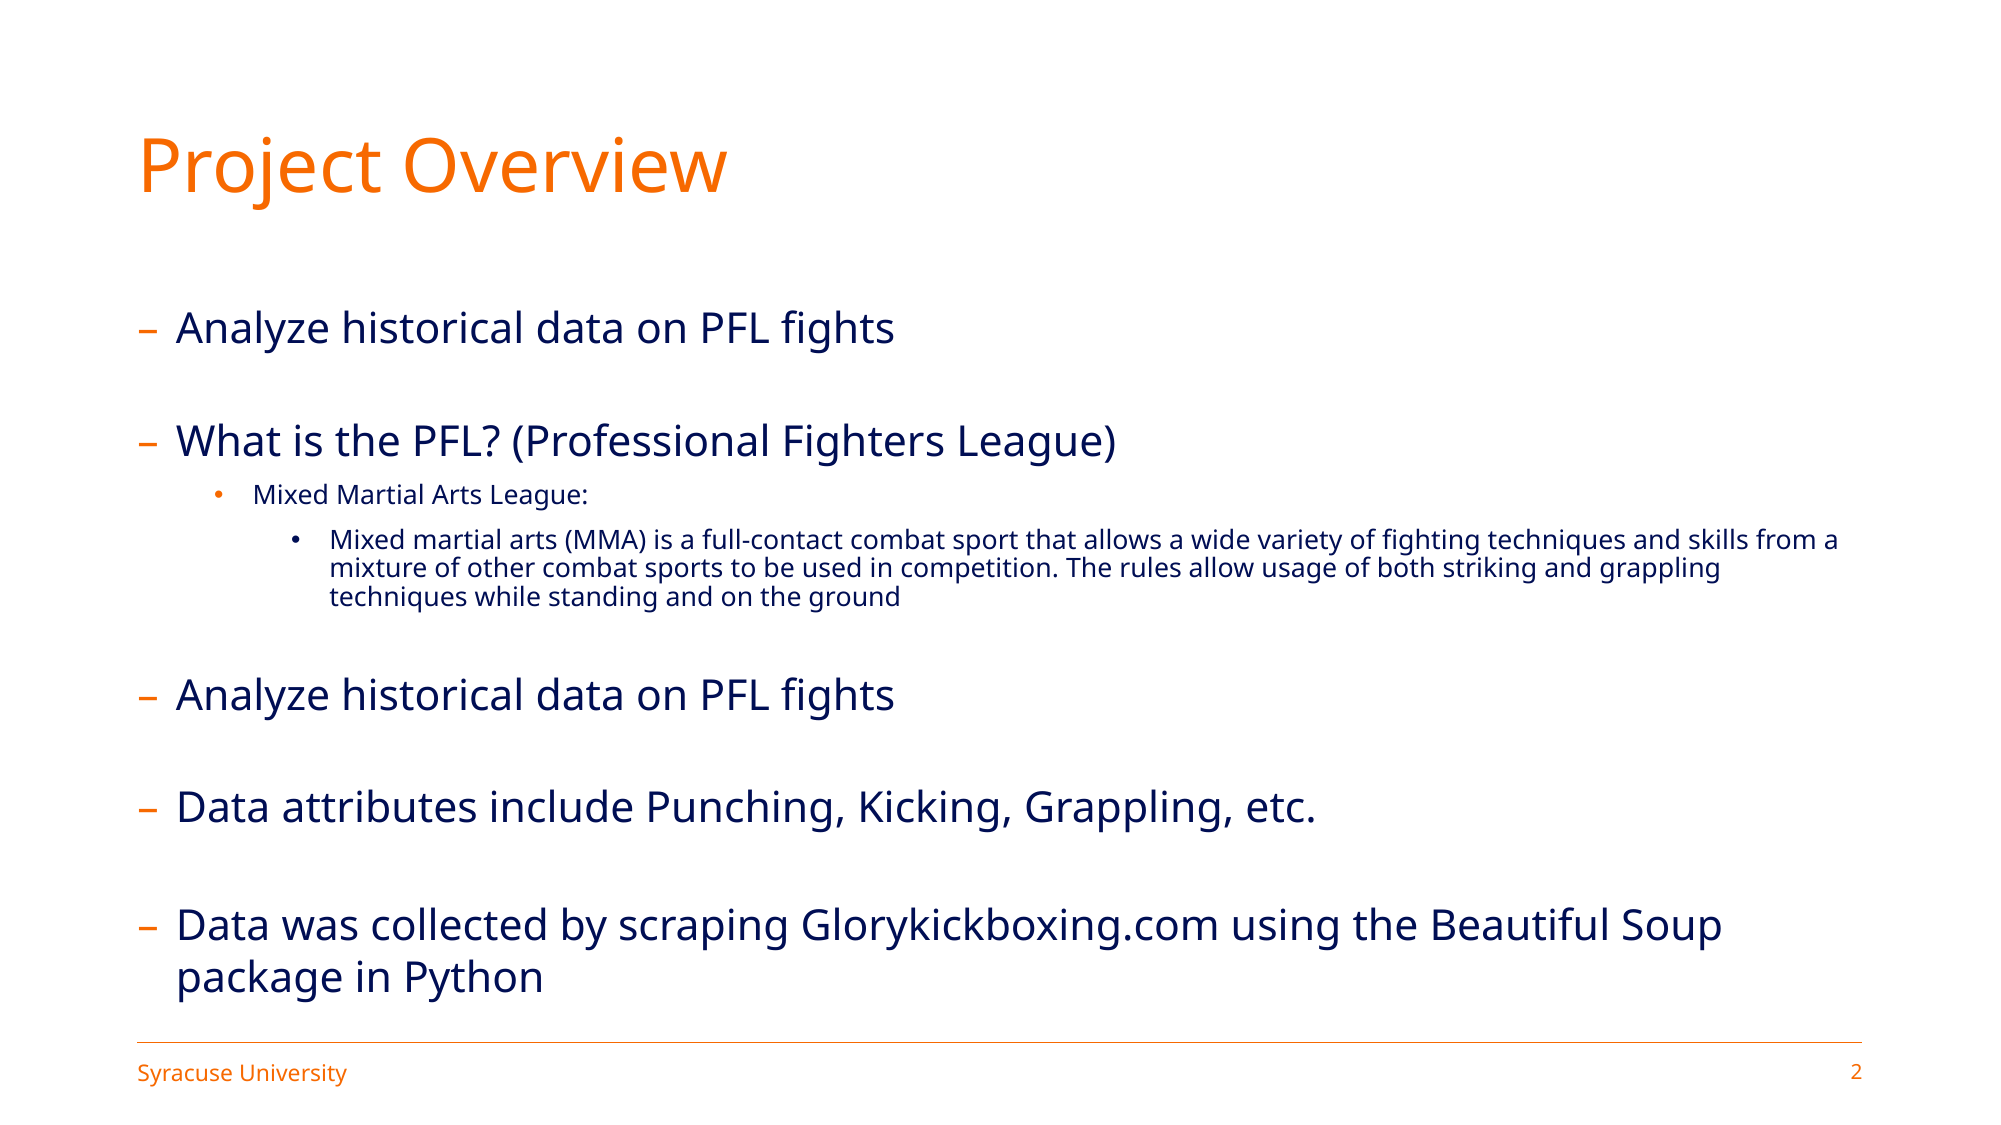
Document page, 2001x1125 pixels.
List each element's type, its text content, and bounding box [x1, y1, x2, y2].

title Project Overview [137, 59, 1863, 278]
list Analyze historical data on PFL fights What is the PFL? (Professional Fighters League) Mixed Martial Arts League: Mixed martial arts (MMA) is a full-contact combat sport that allows a wide variety of fighting techniques and skills from a mixture of other combat sports to be used in competition. The rules allow usage of both striking and grappling techniques while standing and on the ground Analyze historical data on PFL fights Data attributes include Punching, Kicking, Grappling, etc. Data was collected by scraping Glorykickboxing.com using the Beautiful Soup package in Python [137, 299, 1863, 1014]
